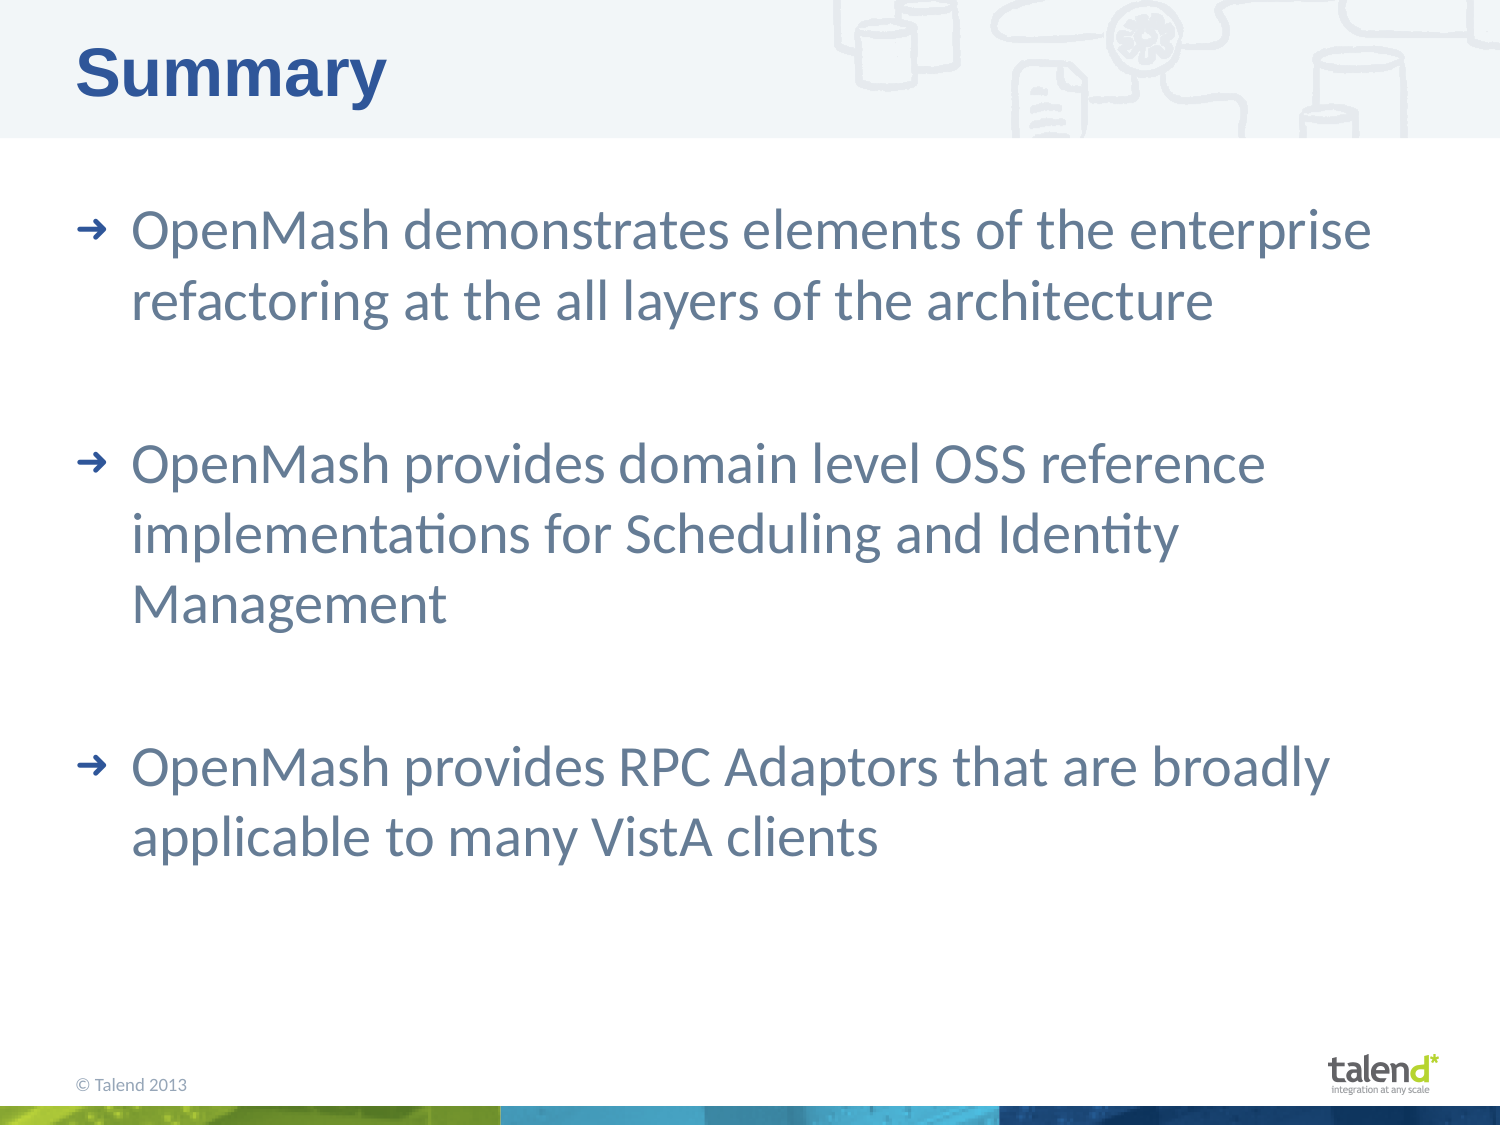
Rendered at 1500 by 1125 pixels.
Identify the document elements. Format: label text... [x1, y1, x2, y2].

footer © Talend 2013 [75, 1034, 264, 1095]
picture [0, 0, 1500, 1125]
title Summary [75, 0, 1425, 139]
list OpenMash demonstrates elements of the enterprise refactoring at the all layers of the architecture OpenMash provides domain level OSS reference implementations for Scheduling and Identity Management OpenMash provides RPC Adaptors that are broadly applicable to many VistA clients [75, 191, 1425, 1005]
